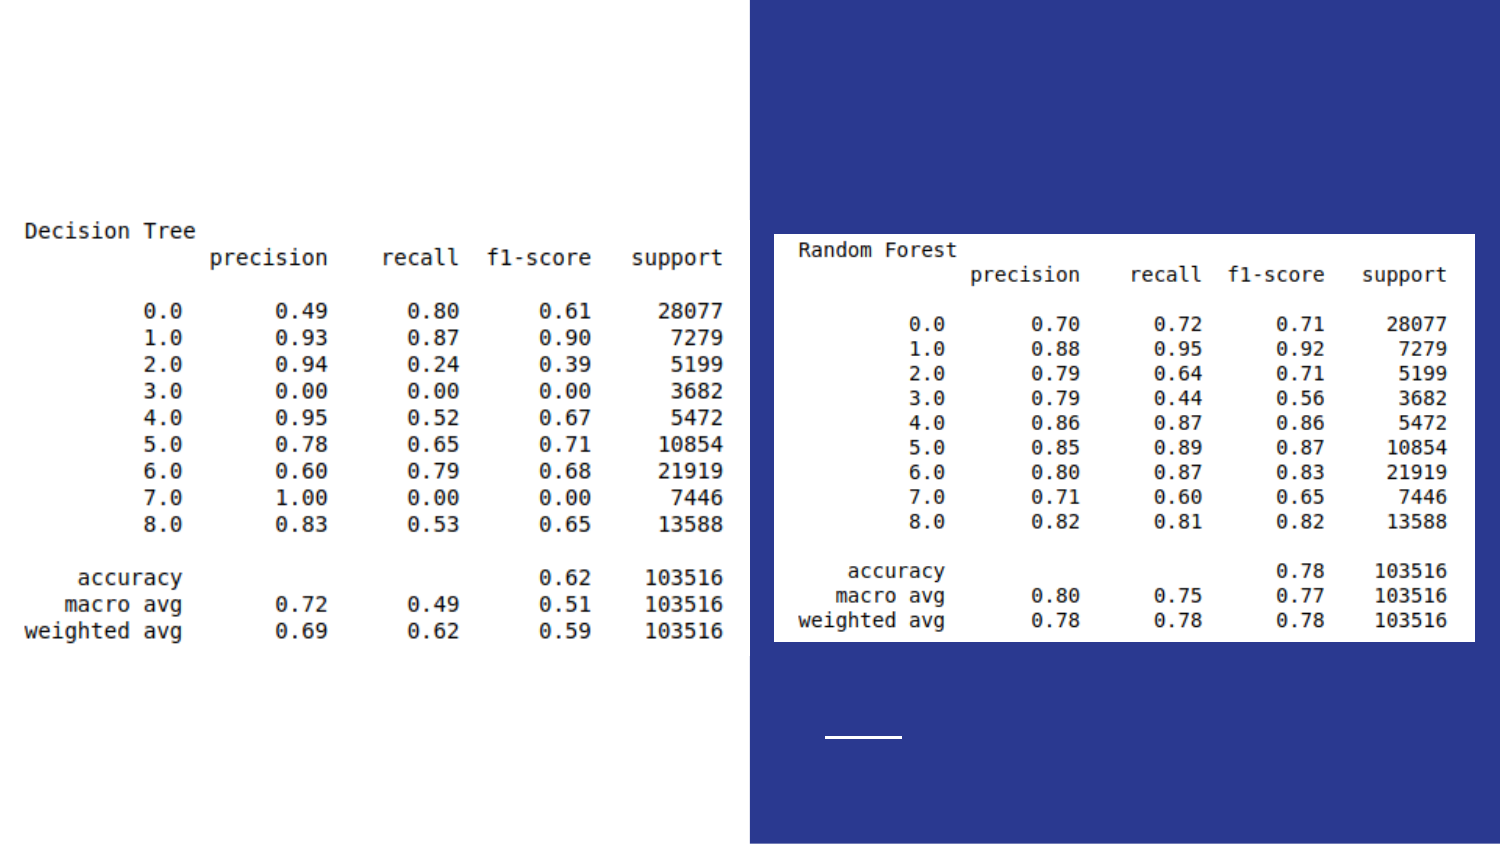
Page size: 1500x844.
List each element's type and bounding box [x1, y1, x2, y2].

picture [774, 234, 1476, 642]
picture [16, 220, 751, 656]
